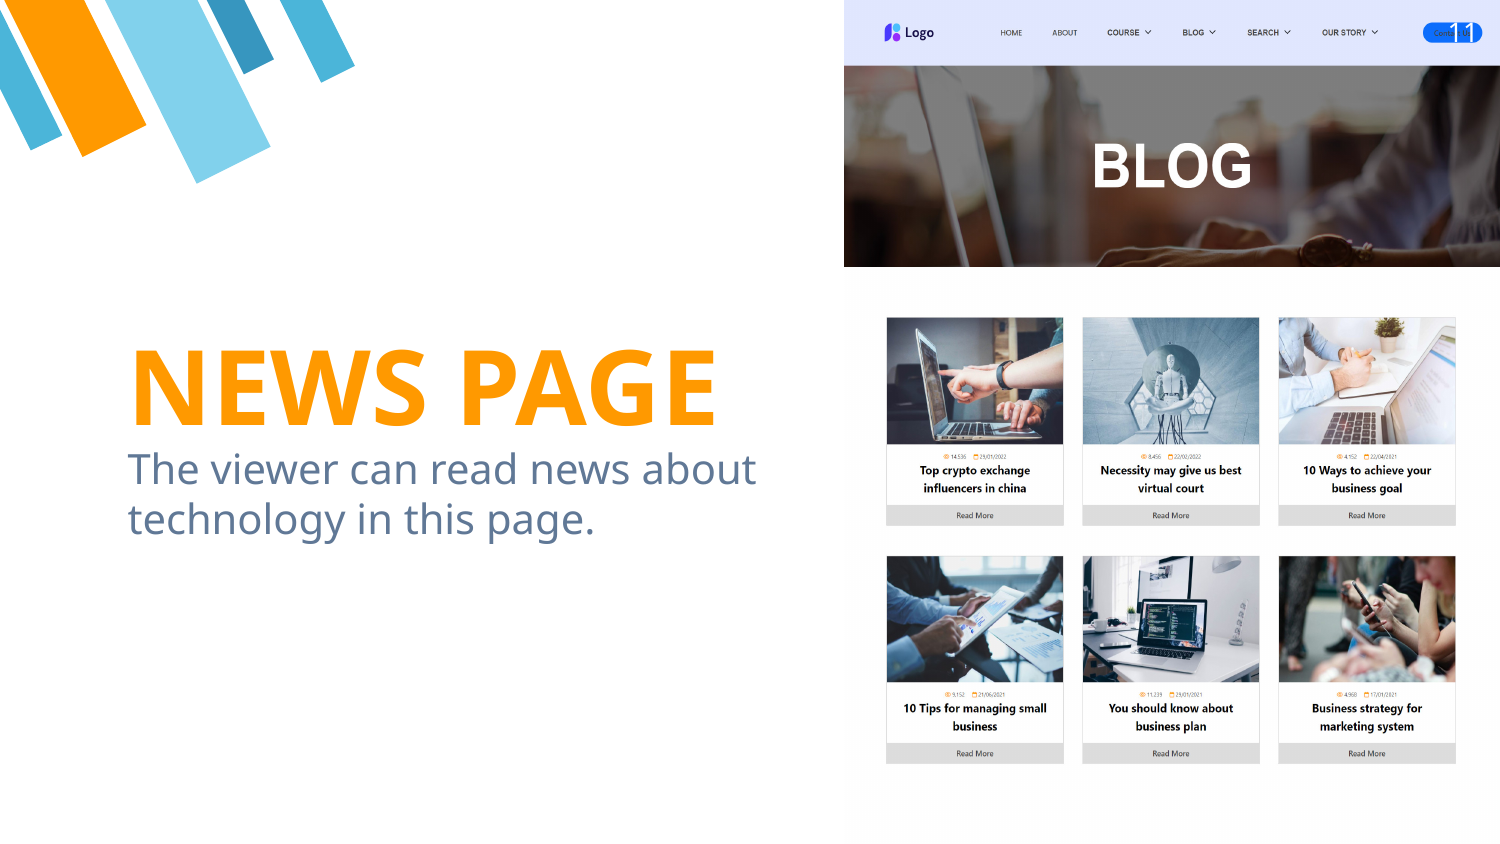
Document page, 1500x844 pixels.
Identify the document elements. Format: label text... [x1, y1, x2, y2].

picture [843, 0, 1500, 844]
subtitle The viewer can read news about technology in this page. [112, 427, 776, 749]
title NEWS PAGE [112, 343, 838, 462]
